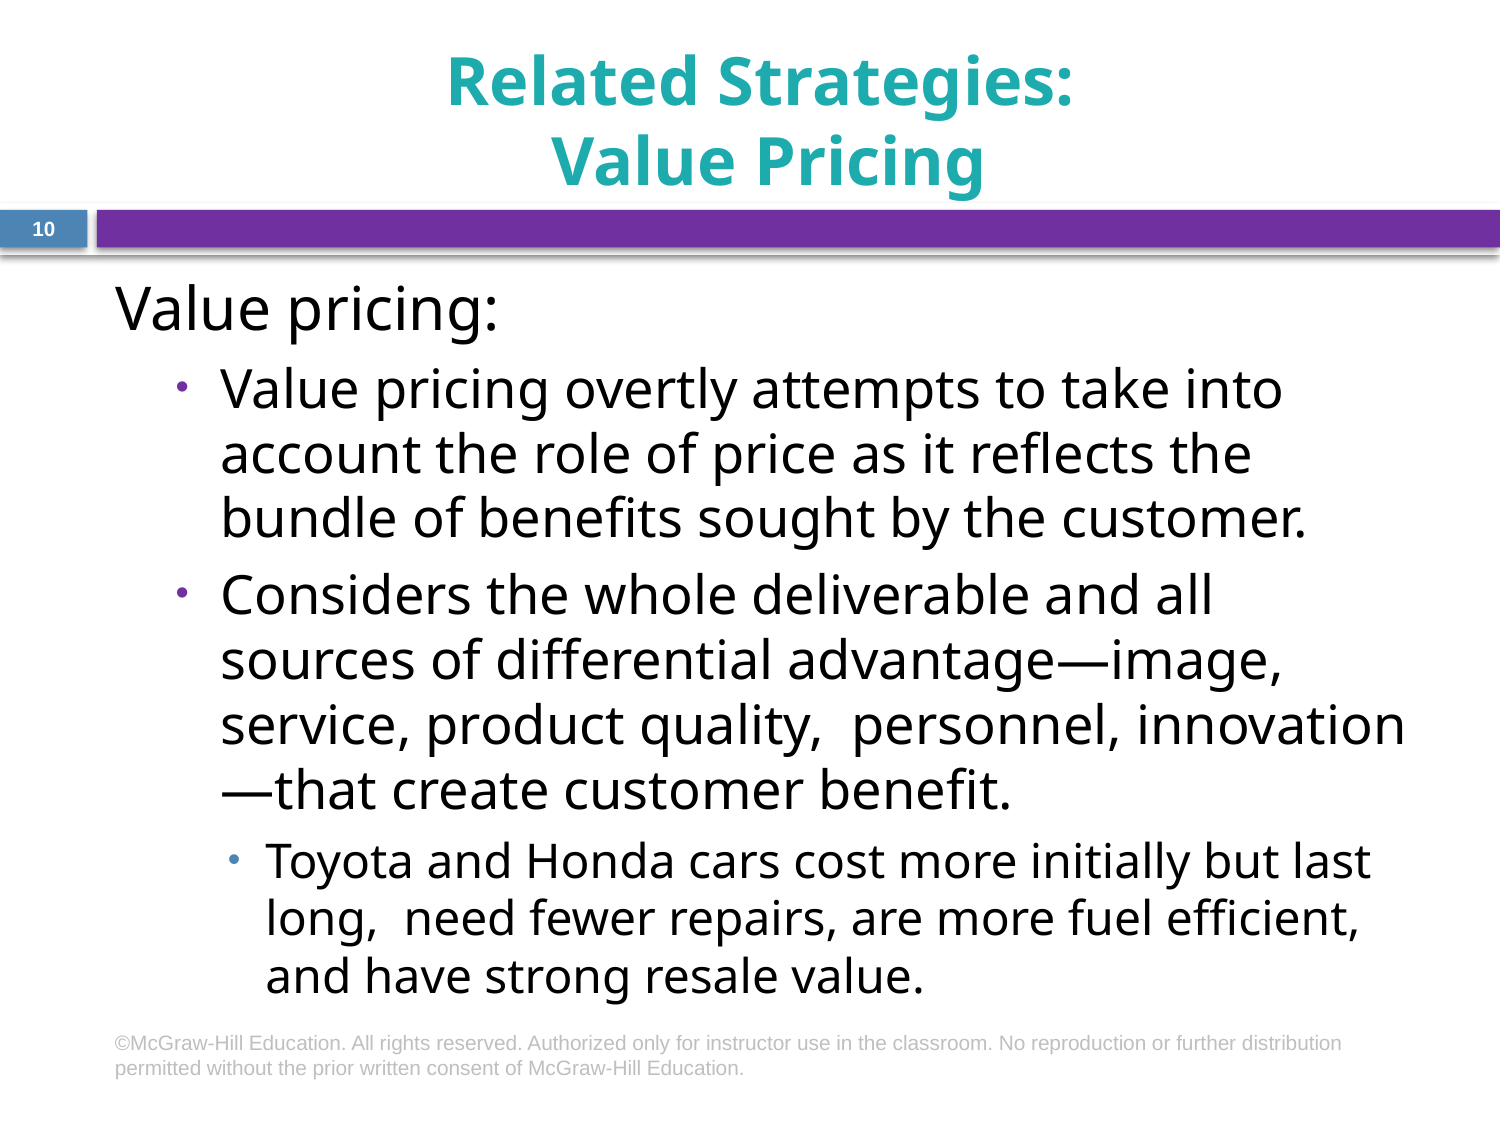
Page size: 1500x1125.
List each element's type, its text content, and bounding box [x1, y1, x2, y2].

title Related Strategies: Value Pricing [100, 37, 1439, 201]
footer ©McGraw-Hill Education. All rights reserved. Authorized only for instructor use in the classroom. No reproduction or further distribution permitted without the prior written consent of McGraw-Hill Education. [99, 1025, 1438, 1085]
list Value pricing: Value pricing overtly attempts to take into account the role of price as it reflects the bundle of benefits sought by the customer. Considers the whole deliverable and all sources of differential advantage—image, service, product quality, personnel, innovation—that create customer benefit. Toyota and Honda cars cost more initially but last long, need fewer repairs, are more fuel efficient, and have strong resale value. [100, 262, 1439, 1001]
slide_number 10 [0, 208, 88, 249]
